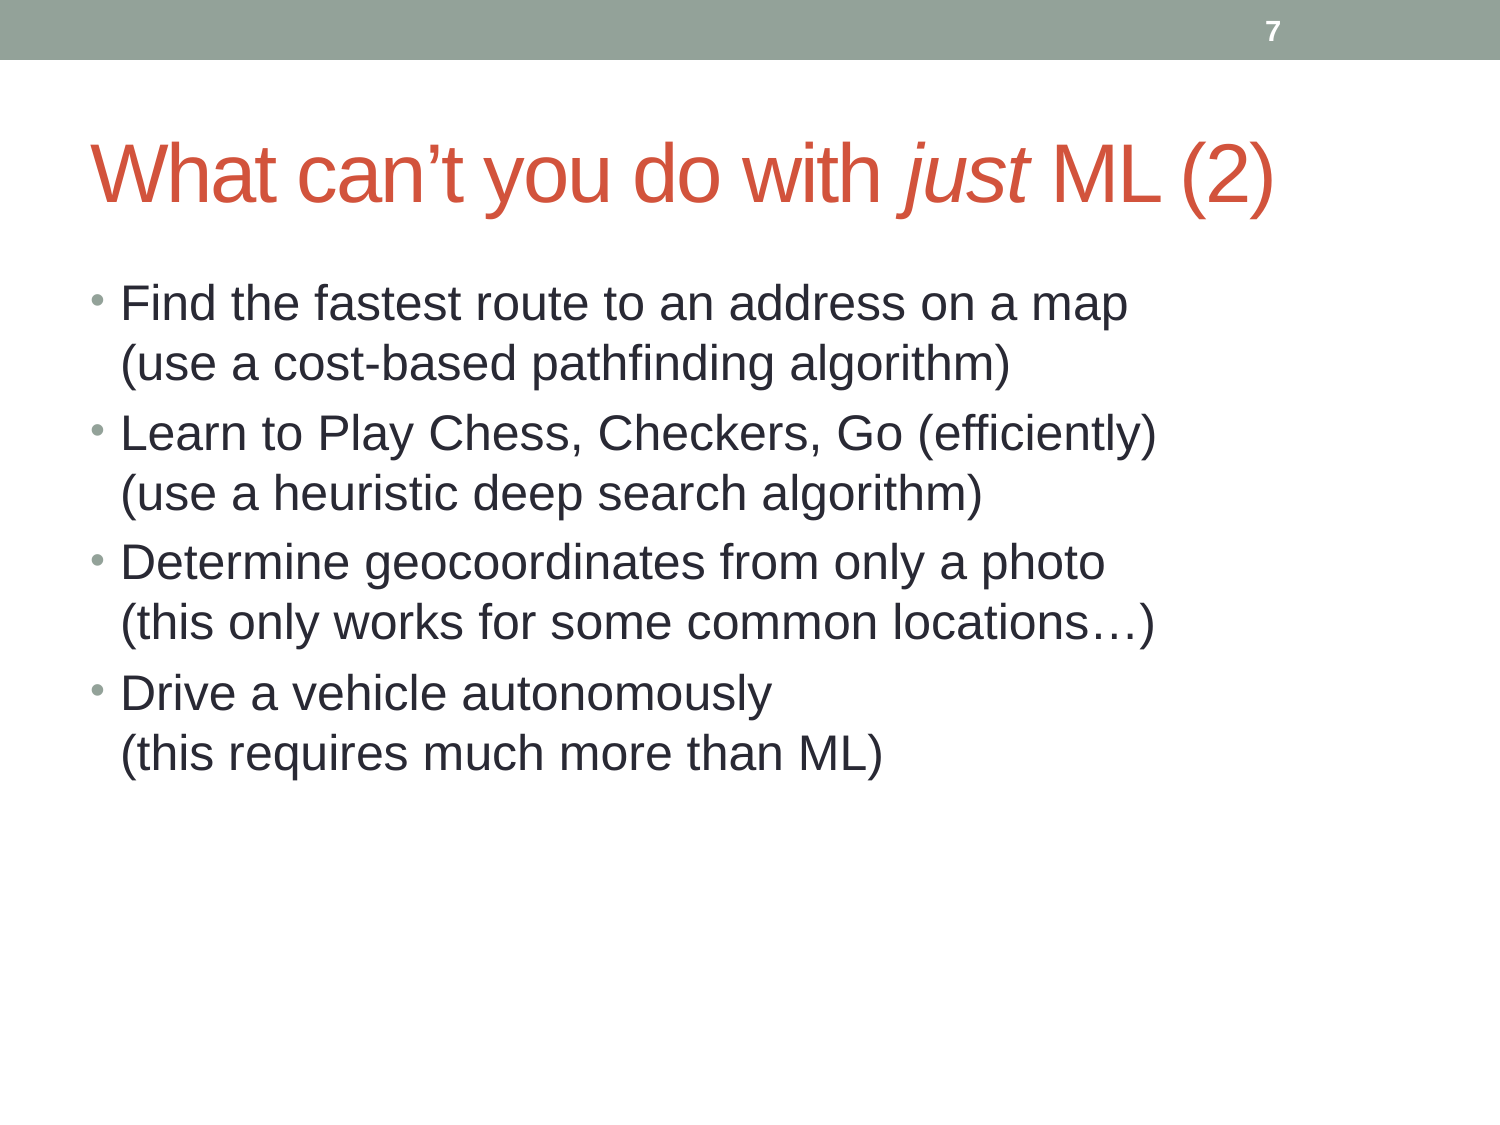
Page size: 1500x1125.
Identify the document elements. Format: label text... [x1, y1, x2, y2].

slide_number 7 [1250, 3, 1425, 57]
list Find the fastest route to an address on a map (use a cost-based pathfinding algorithm) Learn to Play Chess, Checkers, Go (efficiently) (use a heuristic deep search algorithm) Determine geocoordinates from only a photo (this only works for some common locations…) Drive a vehicle autonomously (this requires much more than ML) [75, 262, 1381, 1063]
title What can’t you do with just ML (2) [75, 87, 1425, 250]
